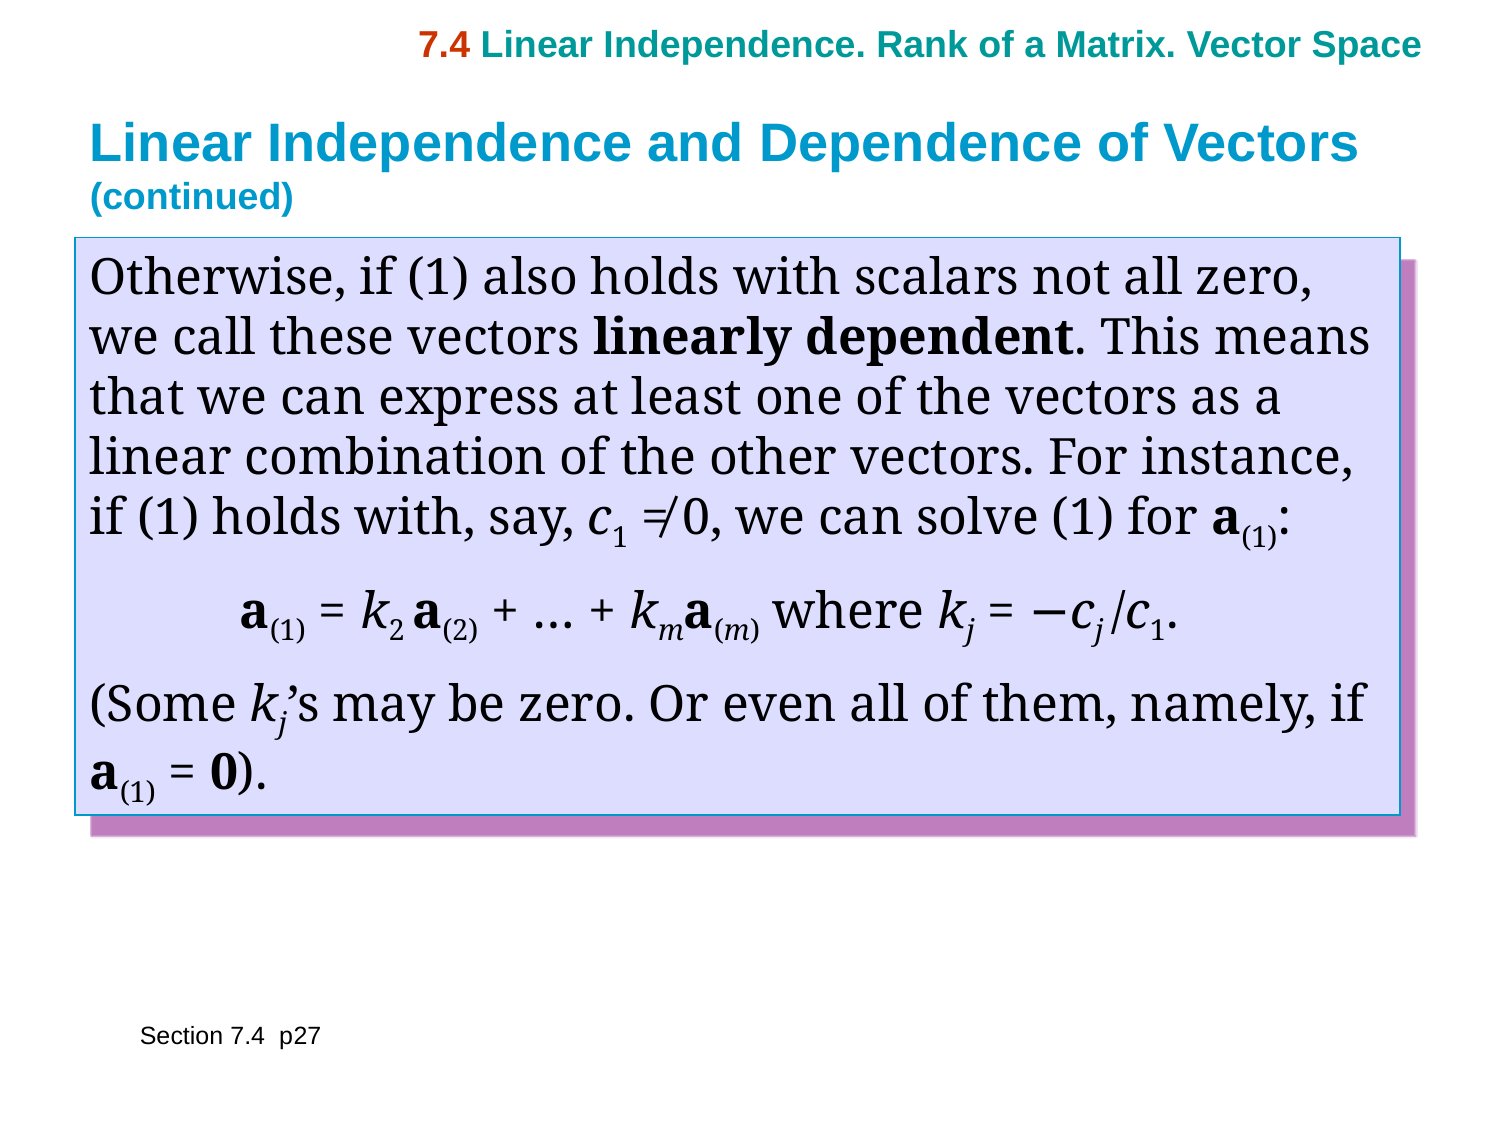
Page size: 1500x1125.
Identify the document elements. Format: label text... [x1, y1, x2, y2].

text_box 7.4 Linear Independence. Rank of a Matrix. Vector Space [403, 12, 1438, 73]
text_box Linear Independence and Dependence of Vectors (continued) [75, 99, 1388, 225]
text_box Section 7.4 p27 [124, 1012, 413, 1088]
text_box Otherwise, if (1) also holds with scalars not all zero, we call these vectors linearly dependent. This means that we can express at least one of the vectors as a linear combination of the other vectors. For instance, if (1) holds with, say, c1 ≠ 0, we can solve (1) for a(1): a(1) = k2 a(2) + … + kma(m) where kj = −cj /c1. (Some kj’s may be zero. Or even all of them, namely, if a(1) = 0). [75, 237, 1400, 816]
